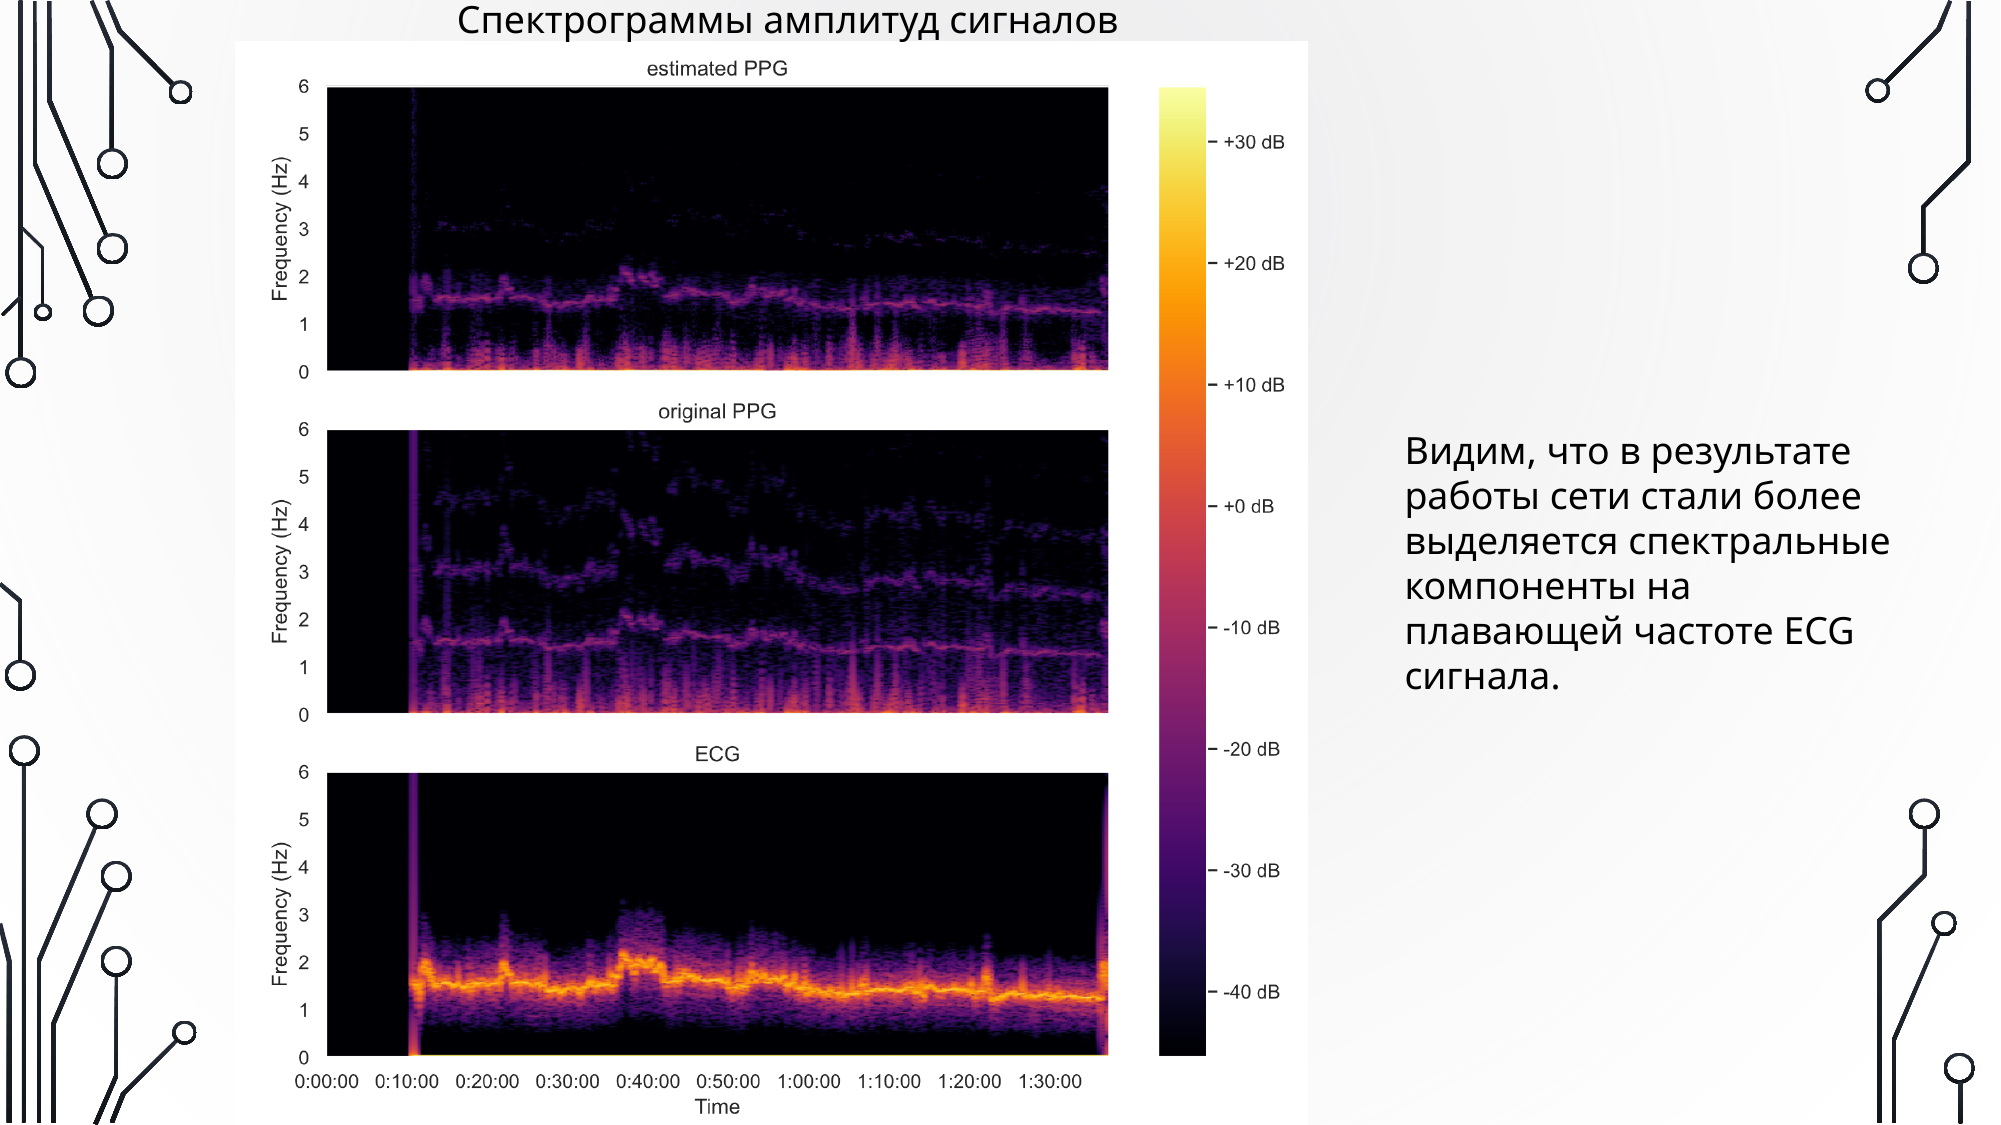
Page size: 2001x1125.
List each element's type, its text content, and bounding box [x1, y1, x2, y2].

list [235, 40, 1308, 1125]
text_box Спектрограммы амплитуд сигналов [442, 0, 1444, 49]
text_box Видим, что в результате работы сети стали более выделяется спектральные компоненты на плавающей частоте ECG сигнала. [1389, 419, 1908, 705]
